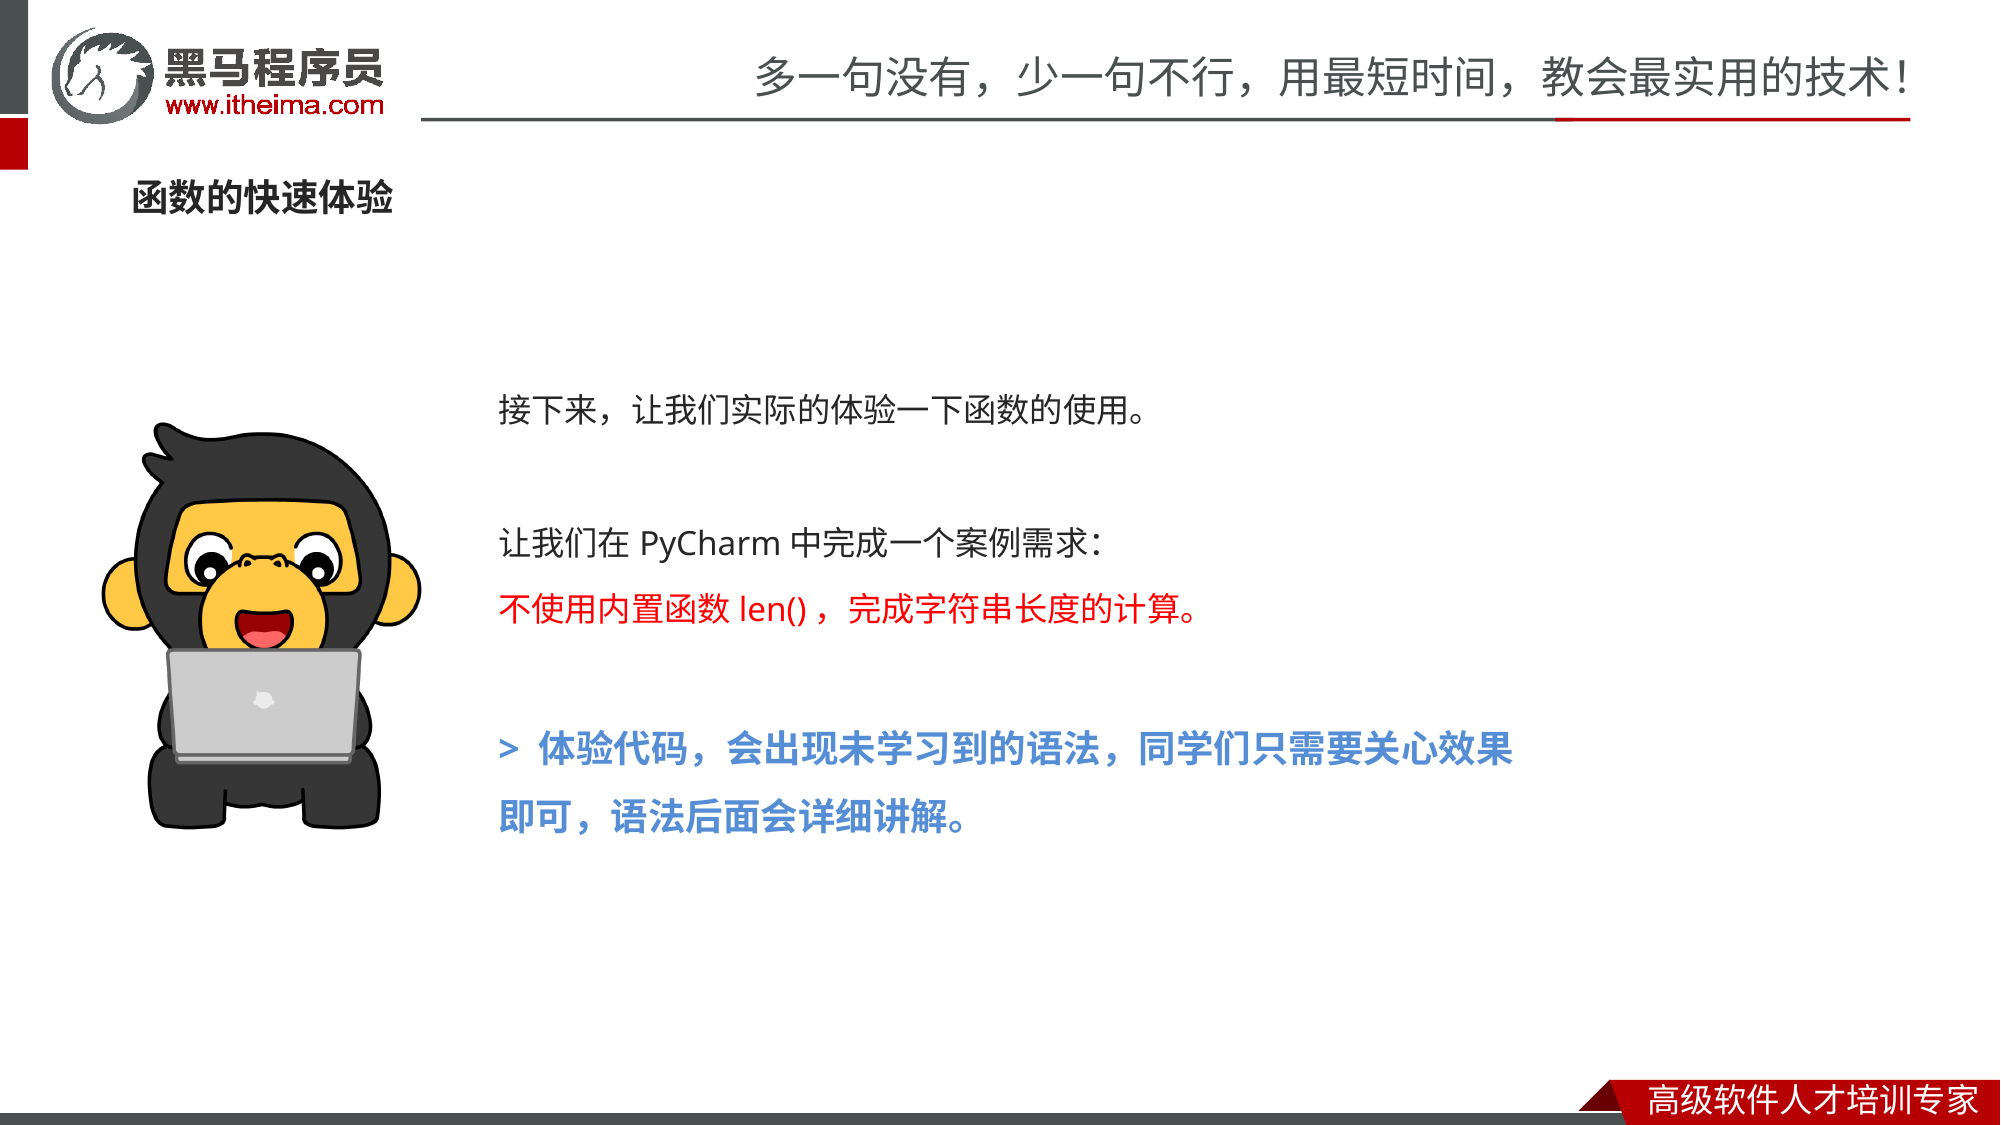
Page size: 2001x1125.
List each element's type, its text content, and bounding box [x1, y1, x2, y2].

picture [50, 26, 384, 125]
text_box 接下来，让我们实际的体验一下函数的使用。 让我们在PyCharm中完成一个案例需求： 不使用内置函数len()，完成字符串长度的计算。 > 体验代码，会出现未学习到的语法，同学们只需要关心效果即可，语法后面会详细讲解。 [483, 361, 1550, 1054]
picture [35, 393, 484, 842]
list 函数的快速体验 [116, 154, 1872, 239]
